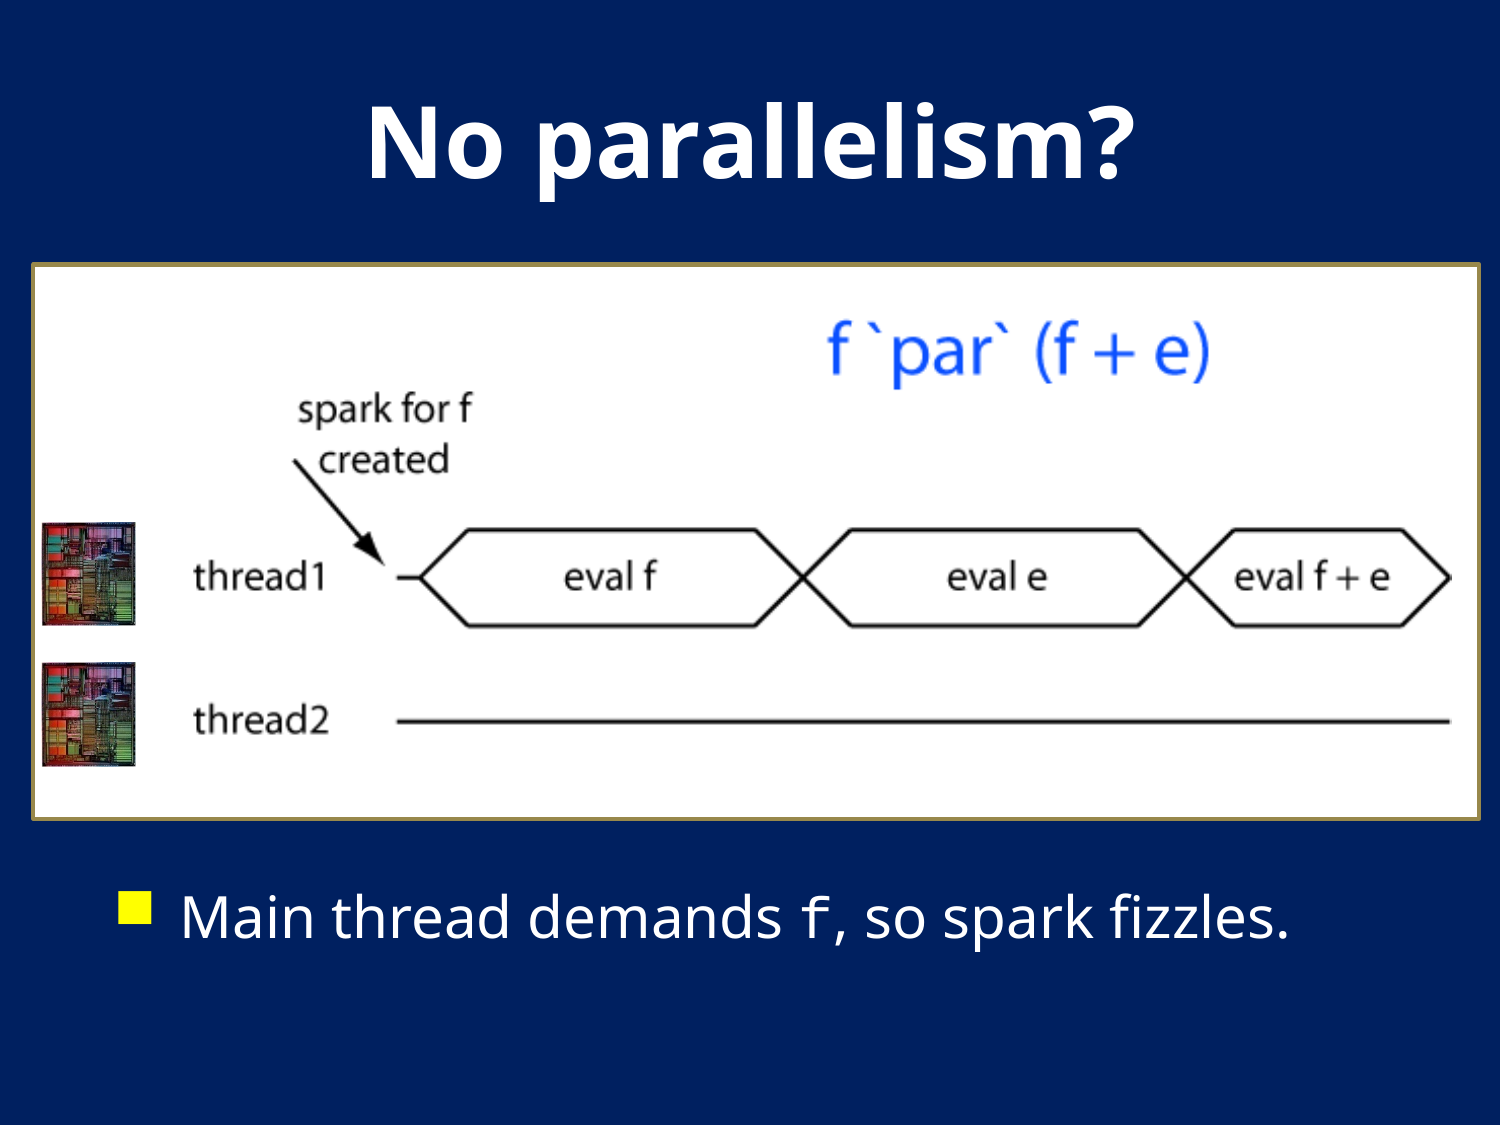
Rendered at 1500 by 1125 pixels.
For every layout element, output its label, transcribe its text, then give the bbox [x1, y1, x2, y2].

title No parallelism? [75, 45, 1425, 233]
list Main thread demands f, so spark fizzles. [75, 872, 1425, 1021]
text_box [33, 264, 1480, 819]
